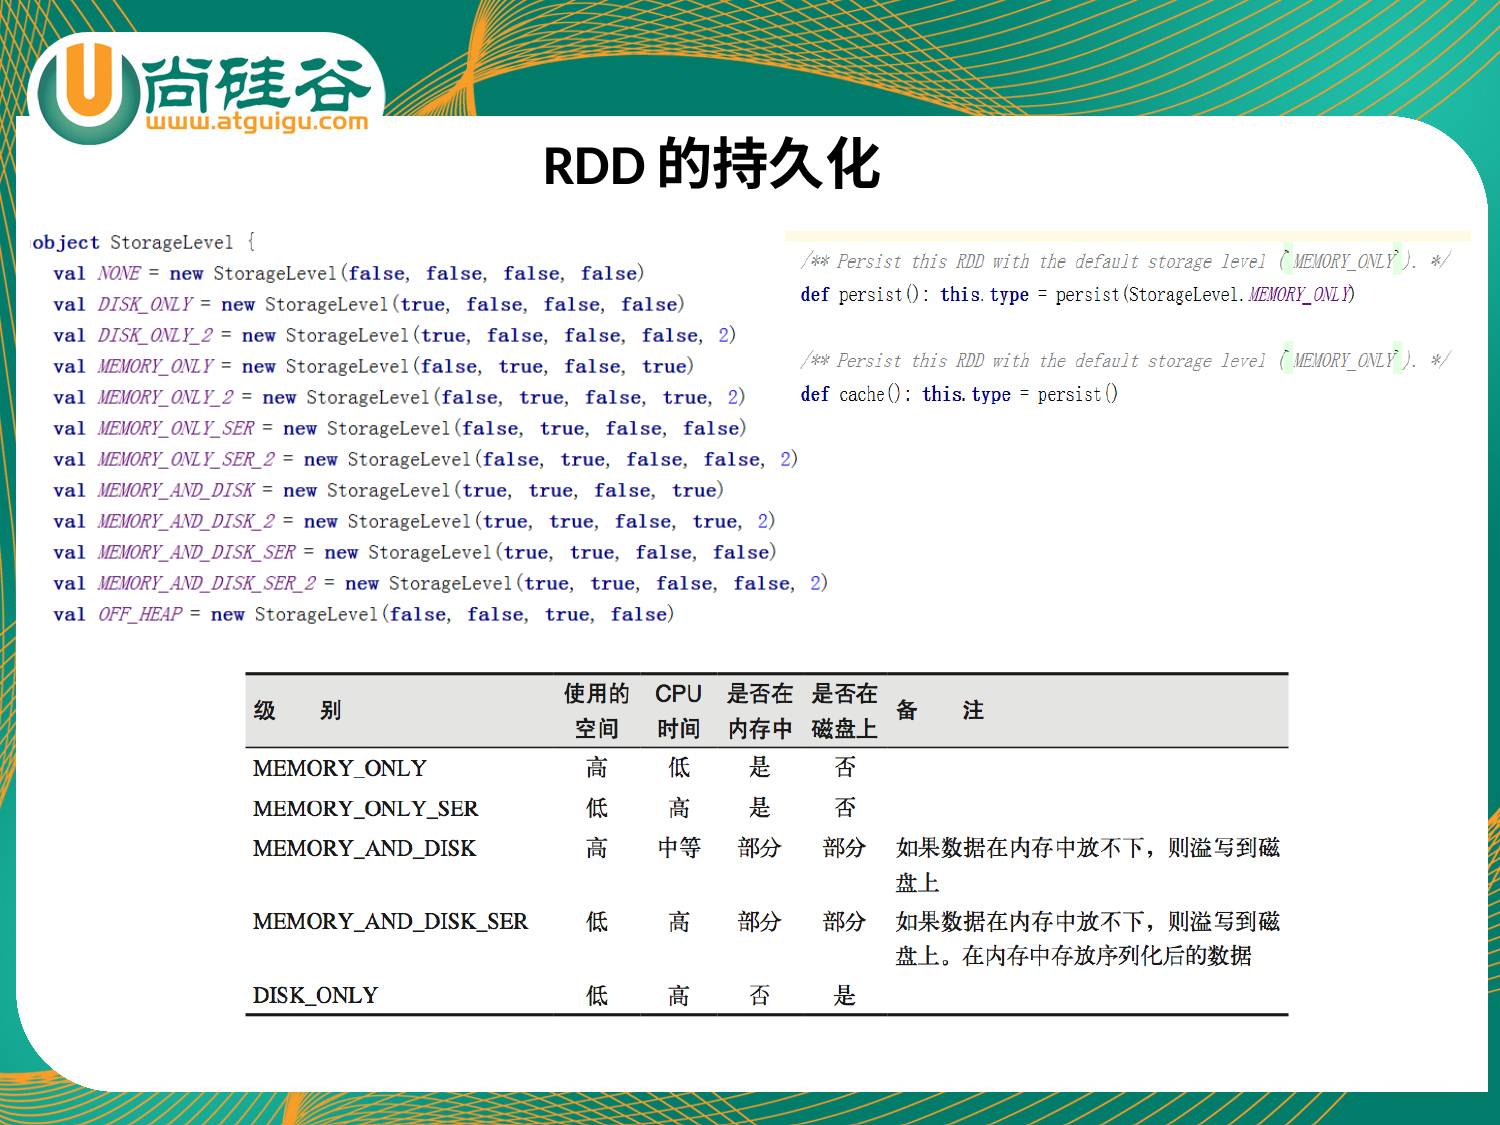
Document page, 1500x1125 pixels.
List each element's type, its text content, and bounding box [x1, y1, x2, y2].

picture [0, 0, 1500, 1125]
title RDD的持久化 [301, 120, 1124, 203]
